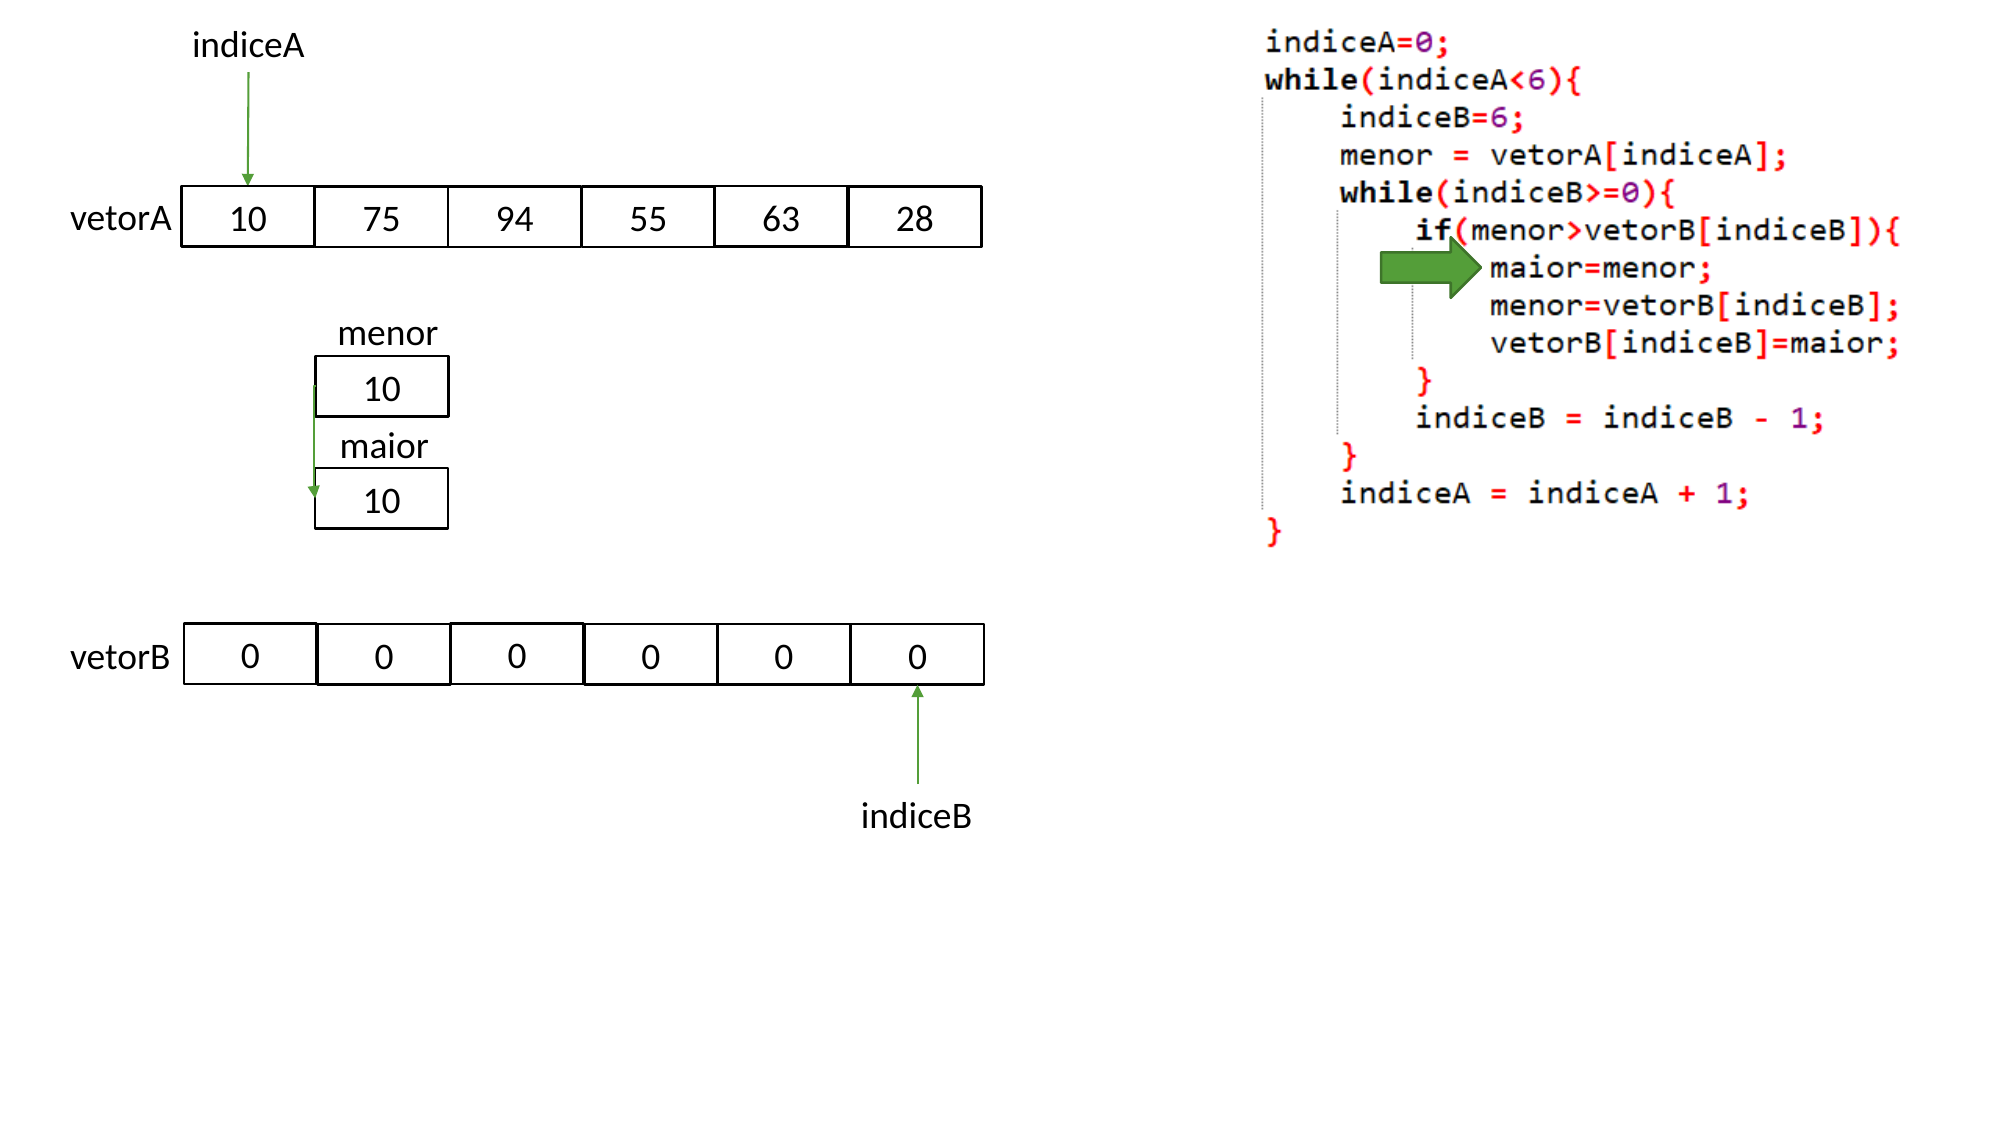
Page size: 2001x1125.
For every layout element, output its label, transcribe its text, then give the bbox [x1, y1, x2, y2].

text_box 0 [449, 622, 585, 685]
text_box 10 [314, 467, 449, 530]
text_box vetorB [55, 624, 183, 685]
text_box 0 [583, 623, 716, 686]
text_box maior [326, 418, 444, 467]
text_box indiceB [846, 784, 990, 844]
text_box vetorA [55, 185, 180, 245]
text_box 63 [713, 185, 847, 248]
text_box 75 [314, 185, 447, 248]
text_box 28 [847, 185, 983, 248]
text_box 10 [314, 355, 450, 418]
text_box 0 [183, 622, 318, 685]
text_box indiceA [177, 12, 320, 73]
text_box 0 [316, 623, 452, 686]
text_box 0 [716, 623, 850, 686]
text_box menor [322, 300, 454, 360]
text_box 55 [581, 185, 713, 248]
text_box 94 [447, 185, 581, 248]
text_box 0 [316, 467, 320, 485]
text_box 10 [180, 185, 314, 248]
picture [1254, 21, 1954, 552]
text_box 0 [850, 623, 985, 686]
text_box 28 [316, 392, 320, 418]
